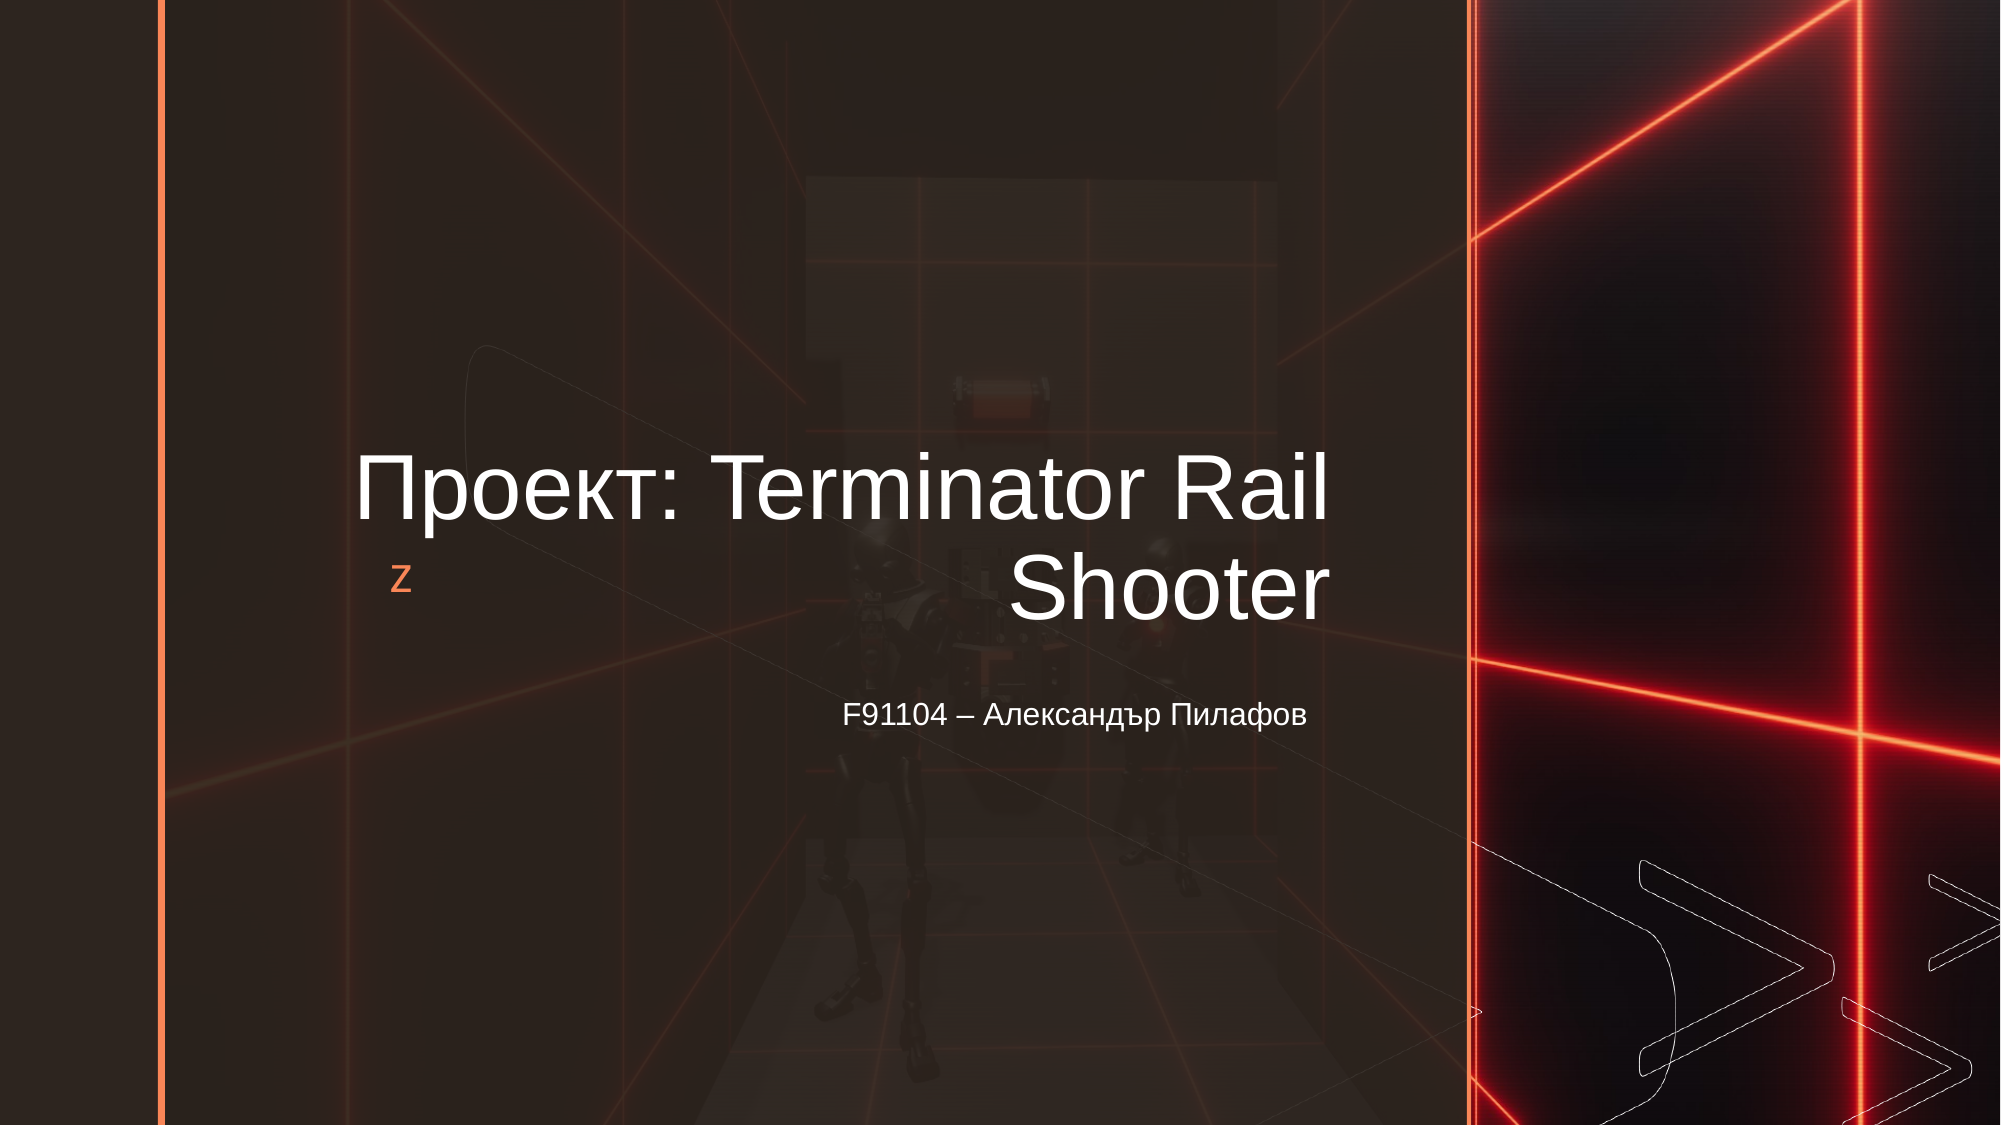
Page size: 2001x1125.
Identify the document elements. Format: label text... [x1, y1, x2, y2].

title Проект: Terminator Rail Shooter [337, 432, 1347, 763]
subtitle F91104 – Александър Пилафов [743, 686, 1323, 740]
picture [1472, 0, 2001, 1125]
